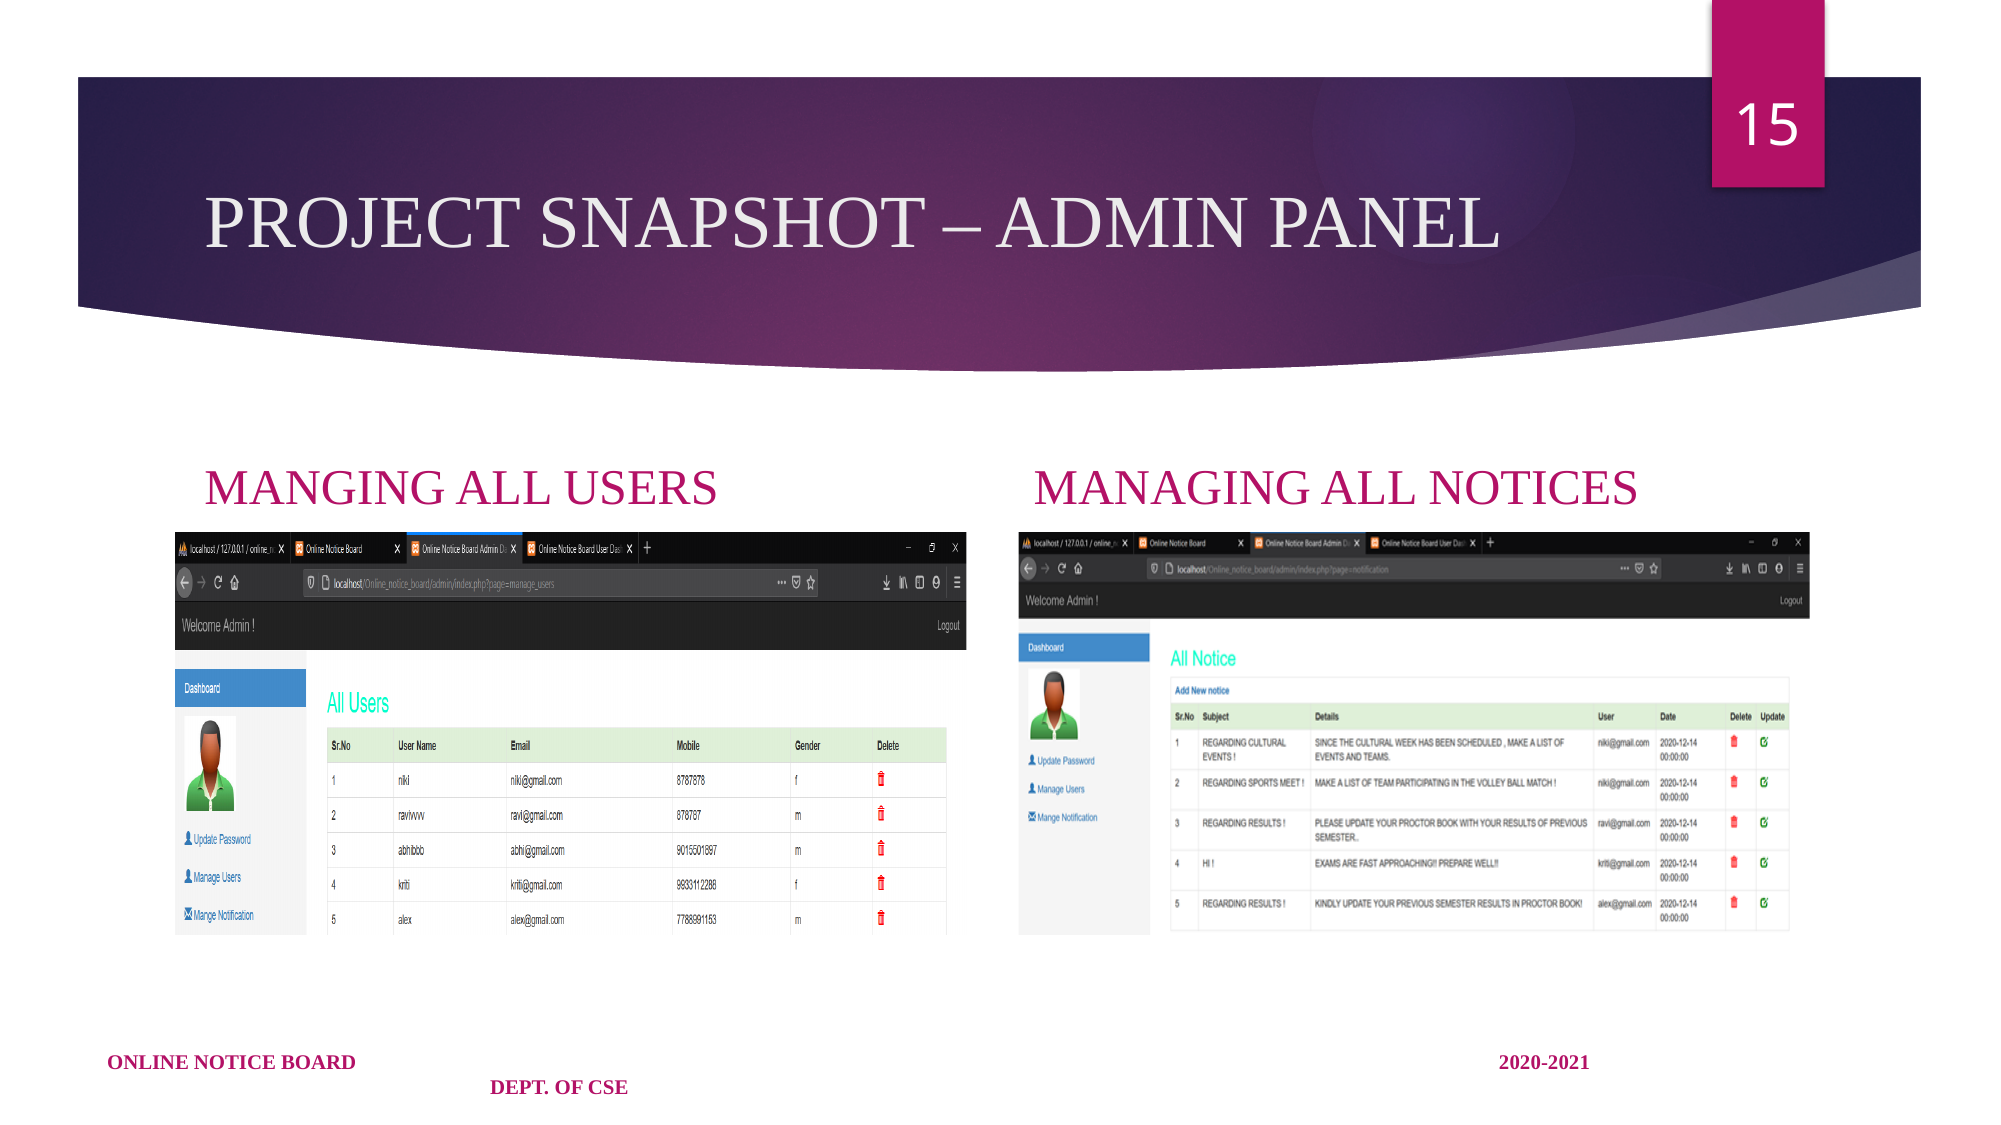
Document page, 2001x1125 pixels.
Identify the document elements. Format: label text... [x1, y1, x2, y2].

list MANAGING ALL NOTICES [1018, 427, 1810, 522]
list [174, 531, 967, 936]
list MANGING ALL USERS [189, 427, 981, 522]
title PROJECT SNAPSHOT – ADMIN PANEL [189, 159, 1627, 276]
slide_number 15 [1698, 48, 1836, 175]
footer ONLINE NOTICE BOARD 2020-2021 DEPT. OF CSE [92, 1048, 1955, 1099]
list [1018, 531, 1810, 936]
